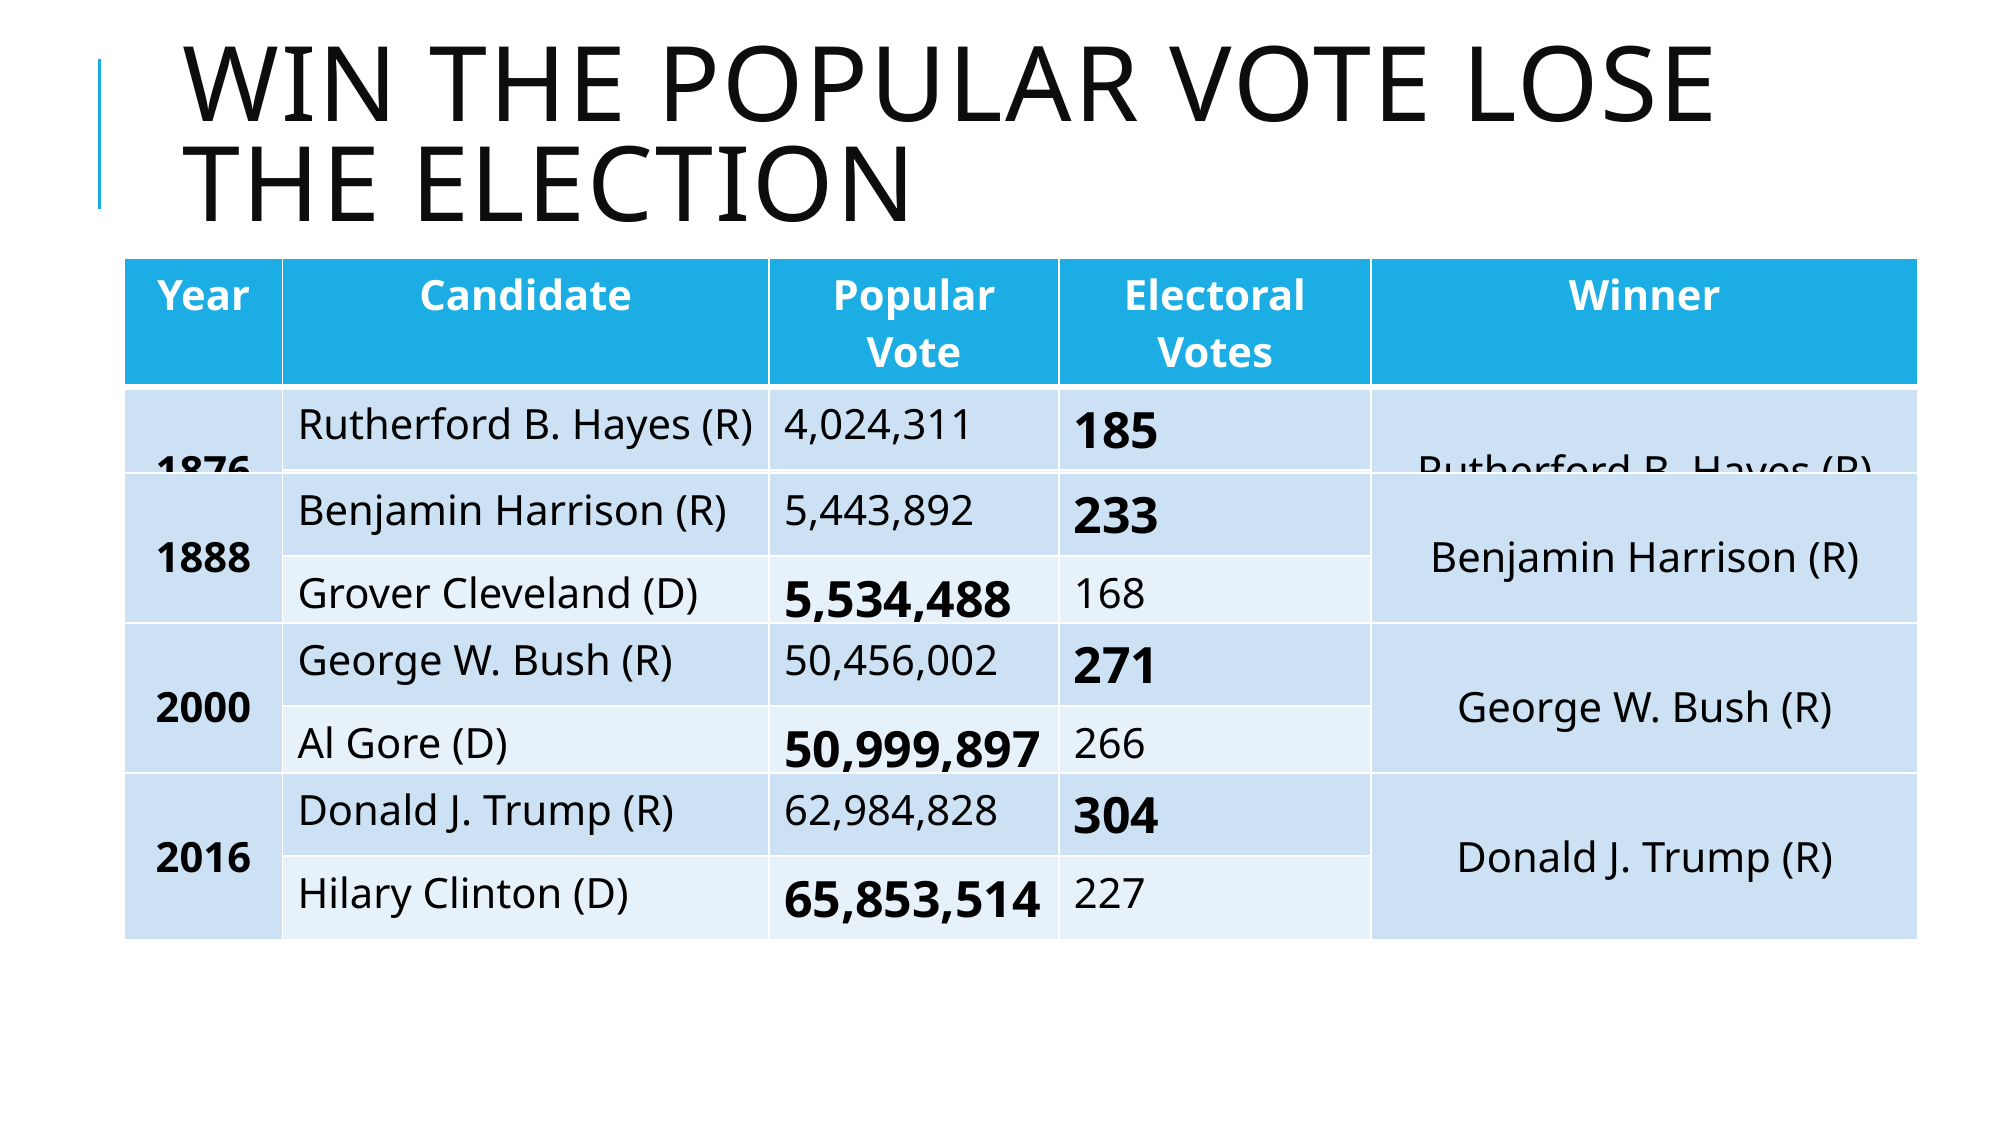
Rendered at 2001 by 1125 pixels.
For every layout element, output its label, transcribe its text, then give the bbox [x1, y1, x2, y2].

table_header George W. Bush (R) [283, 624, 768, 705]
table_cell Rutherford B. Hayes (R) [1372, 390, 1917, 472]
table_header Benjamin Harrison (R) [1372, 474, 1917, 622]
table_cell 65,853,514 [770, 857, 1058, 939]
table_header Year [125, 259, 282, 384]
table_header Popular Vote [770, 259, 1058, 384]
table_cell Rutherford B. Hayes (R) [283, 390, 768, 469]
table_header 50,456,002 [770, 624, 1058, 705]
table_header 2000 [125, 624, 282, 772]
table_cell 185 [1060, 390, 1370, 469]
table_header 271 [1060, 624, 1370, 705]
table_cell 1876 [125, 390, 282, 472]
table_header Donald J. Trump (R) [1372, 774, 1917, 939]
table_header Electoral Votes [1060, 259, 1370, 384]
table_header 304 [1060, 774, 1370, 855]
table_cell 266 [1060, 707, 1370, 772]
table_cell Grover Cleveland (D) [283, 557, 768, 622]
table_header George W. Bush (R) [1372, 624, 1917, 772]
table_header Candidate [283, 259, 768, 384]
title Win the Popular Vote Lose the Election [168, 18, 1763, 257]
table_cell 227 [1060, 857, 1370, 939]
table_header Benjamin Harrison (R) [283, 474, 768, 555]
table_cell Hilary Clinton (D) [283, 857, 768, 939]
table_header 1888 [125, 474, 282, 622]
table_header 233 [1060, 474, 1370, 555]
table_header 62,984,828 [770, 774, 1058, 855]
table_header Winner [1372, 259, 1917, 384]
table_cell 4,024,311 [770, 390, 1058, 469]
table_cell Al Gore (D) [283, 707, 768, 772]
table_header Donald J. Trump (R) [283, 774, 768, 855]
table_header 5,443,892 [770, 474, 1058, 555]
table_header 2016 [125, 774, 282, 939]
table_cell 5,534,488 [770, 557, 1058, 622]
table_cell 168 [1060, 557, 1370, 622]
table_cell 50,999,897 [770, 707, 1058, 772]
